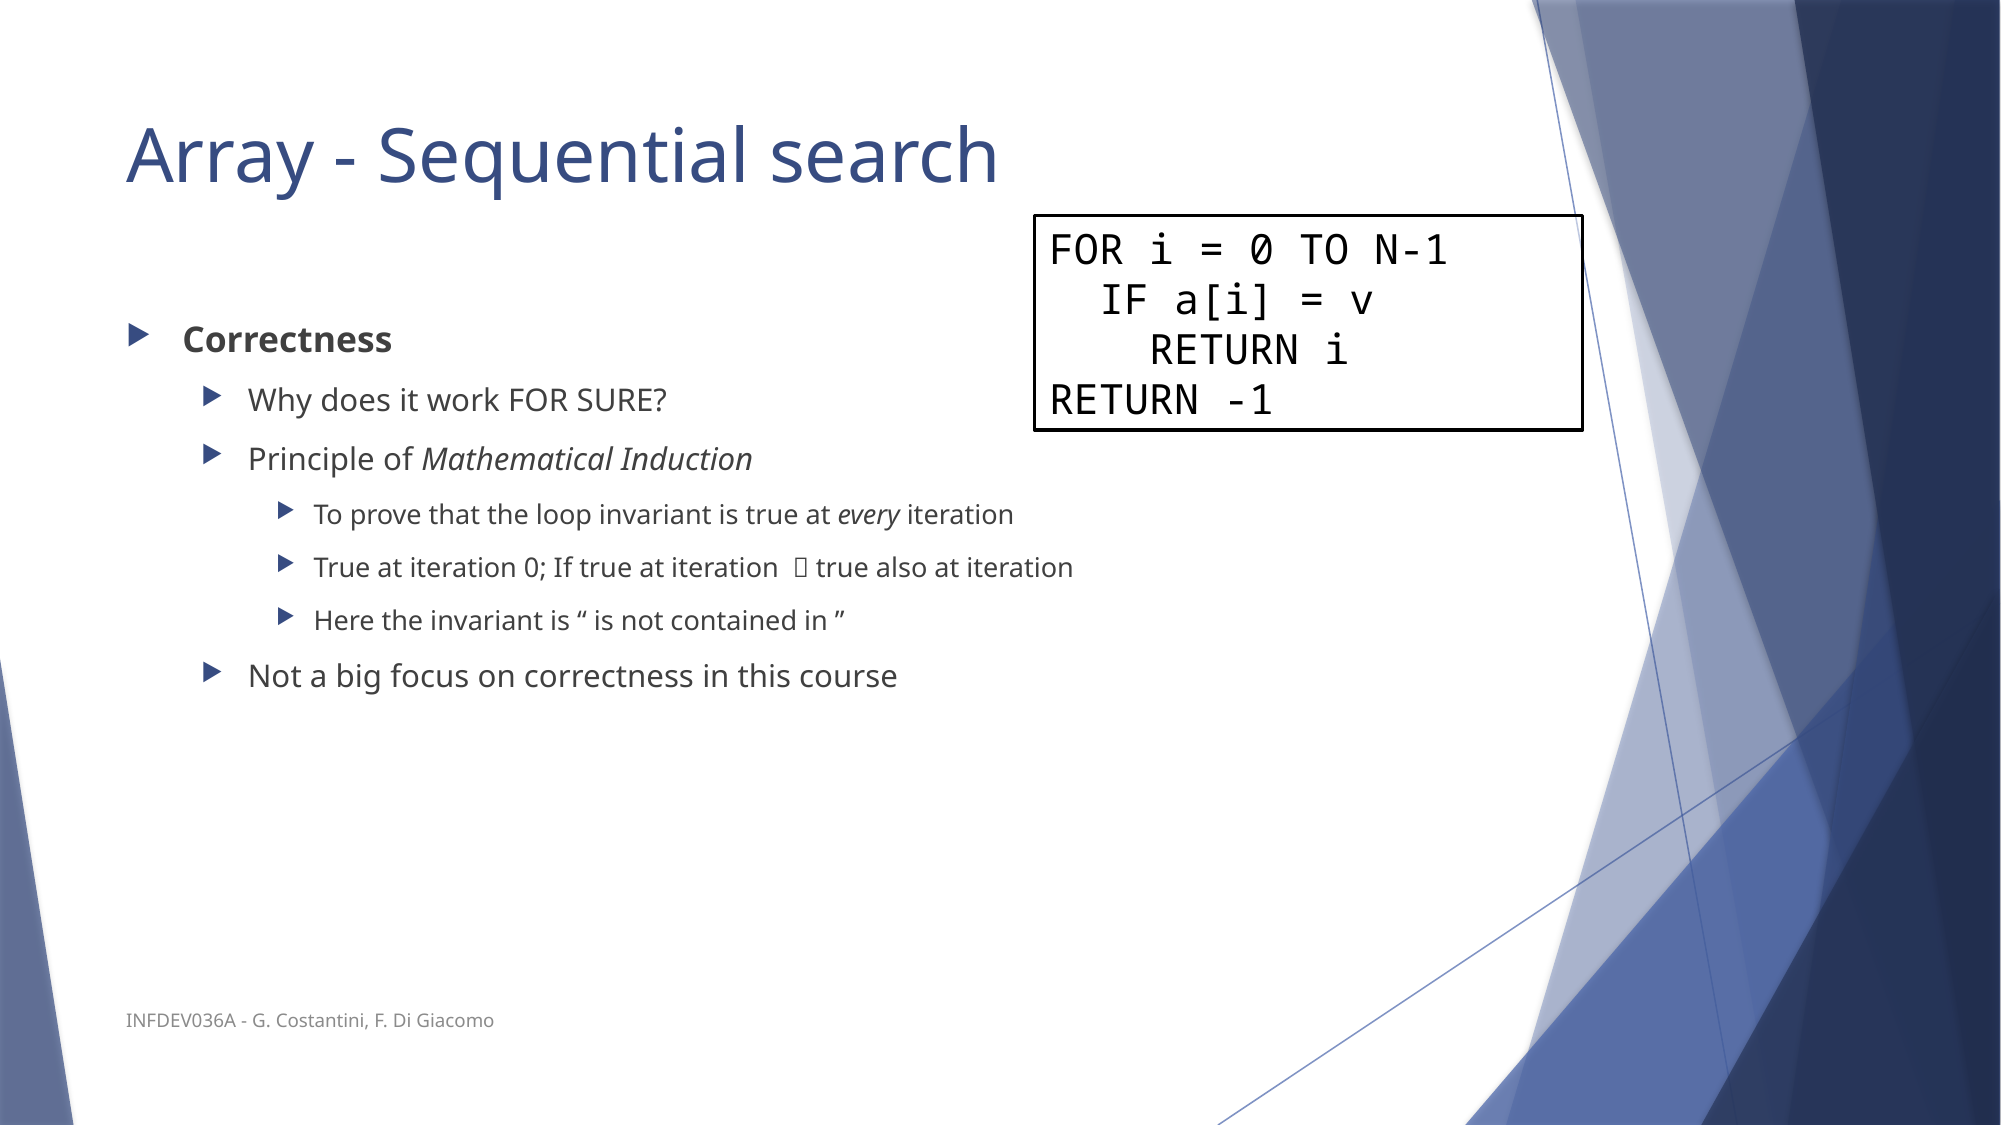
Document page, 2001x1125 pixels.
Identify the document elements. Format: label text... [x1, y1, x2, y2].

text_box FOR i = 0 TO N-1 IF a[i] = v RETURN i RETURN -1 [1033, 214, 1584, 432]
title Array - Sequential search [111, 99, 1522, 317]
footer INFDEV036A - G. Costantini, F. Di Giacomo [111, 991, 1145, 1051]
